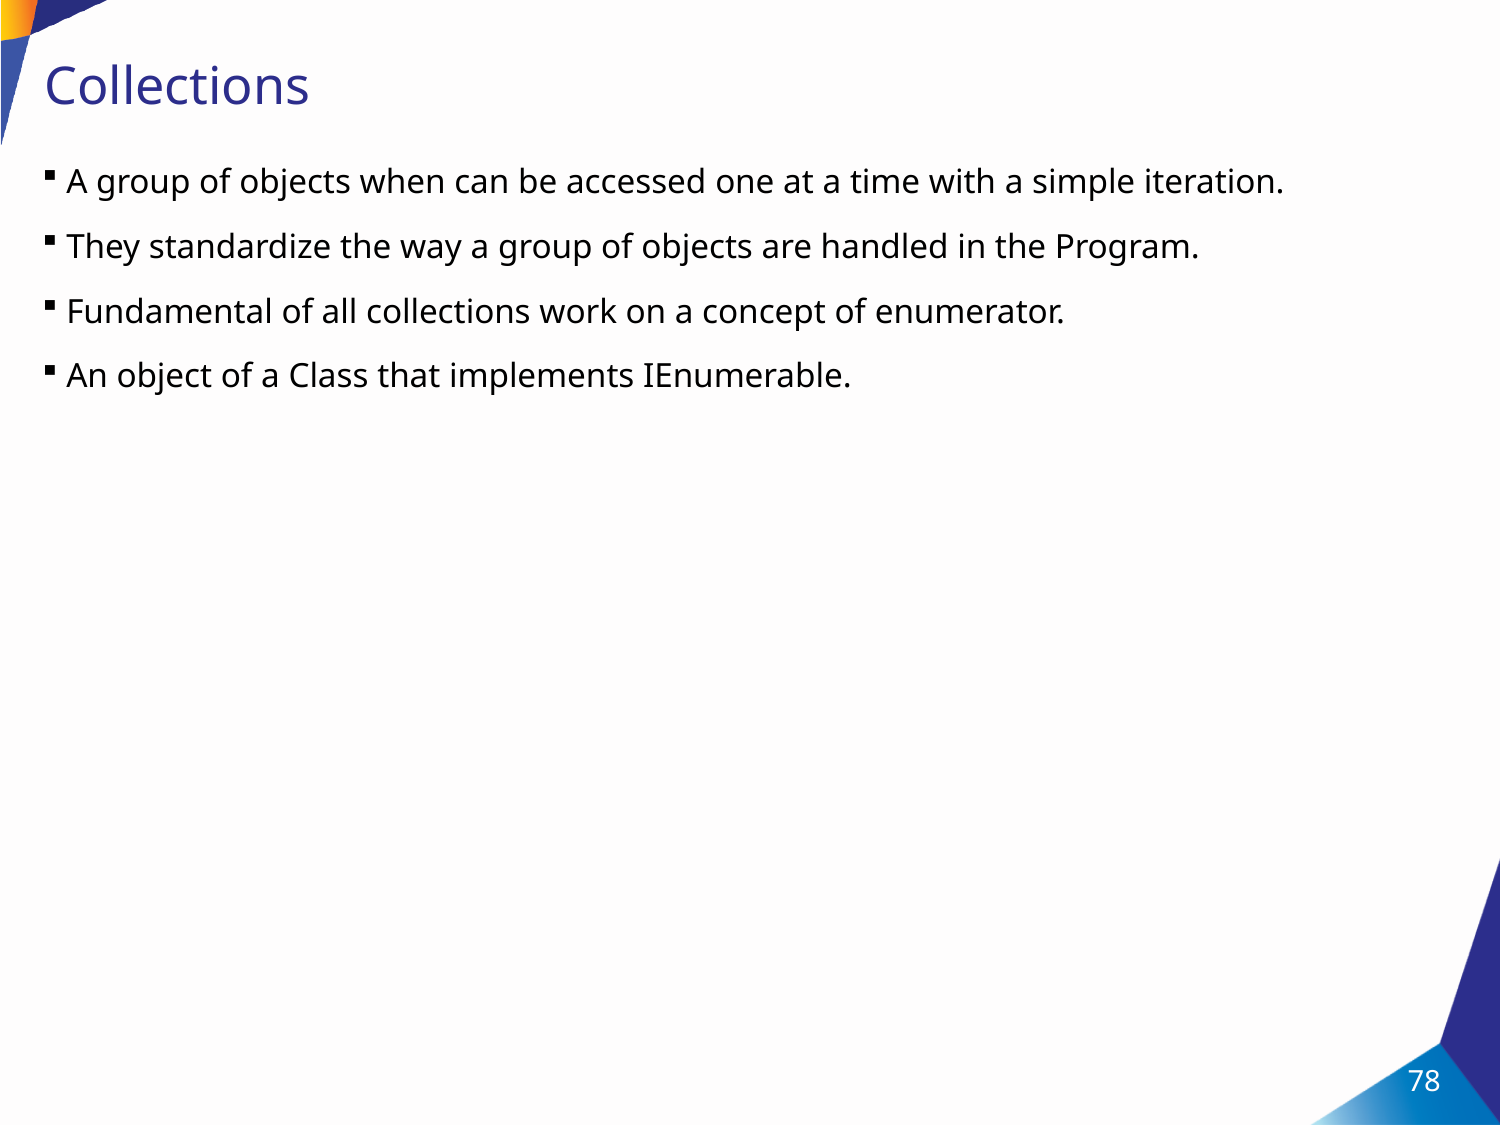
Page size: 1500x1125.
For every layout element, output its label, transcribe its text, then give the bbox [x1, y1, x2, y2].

picture [1288, 854, 1500, 1125]
title Collections [43, 52, 1455, 117]
list A group of objects when can be accessed one at a time with a simple iteration. They standardize the way a group of objects are handled in the Program. Fundamental of all collections work on a concept of enumerator. An object of a Class that implements IEnumerable. [42, 159, 1456, 1021]
picture [0, 0, 110, 145]
